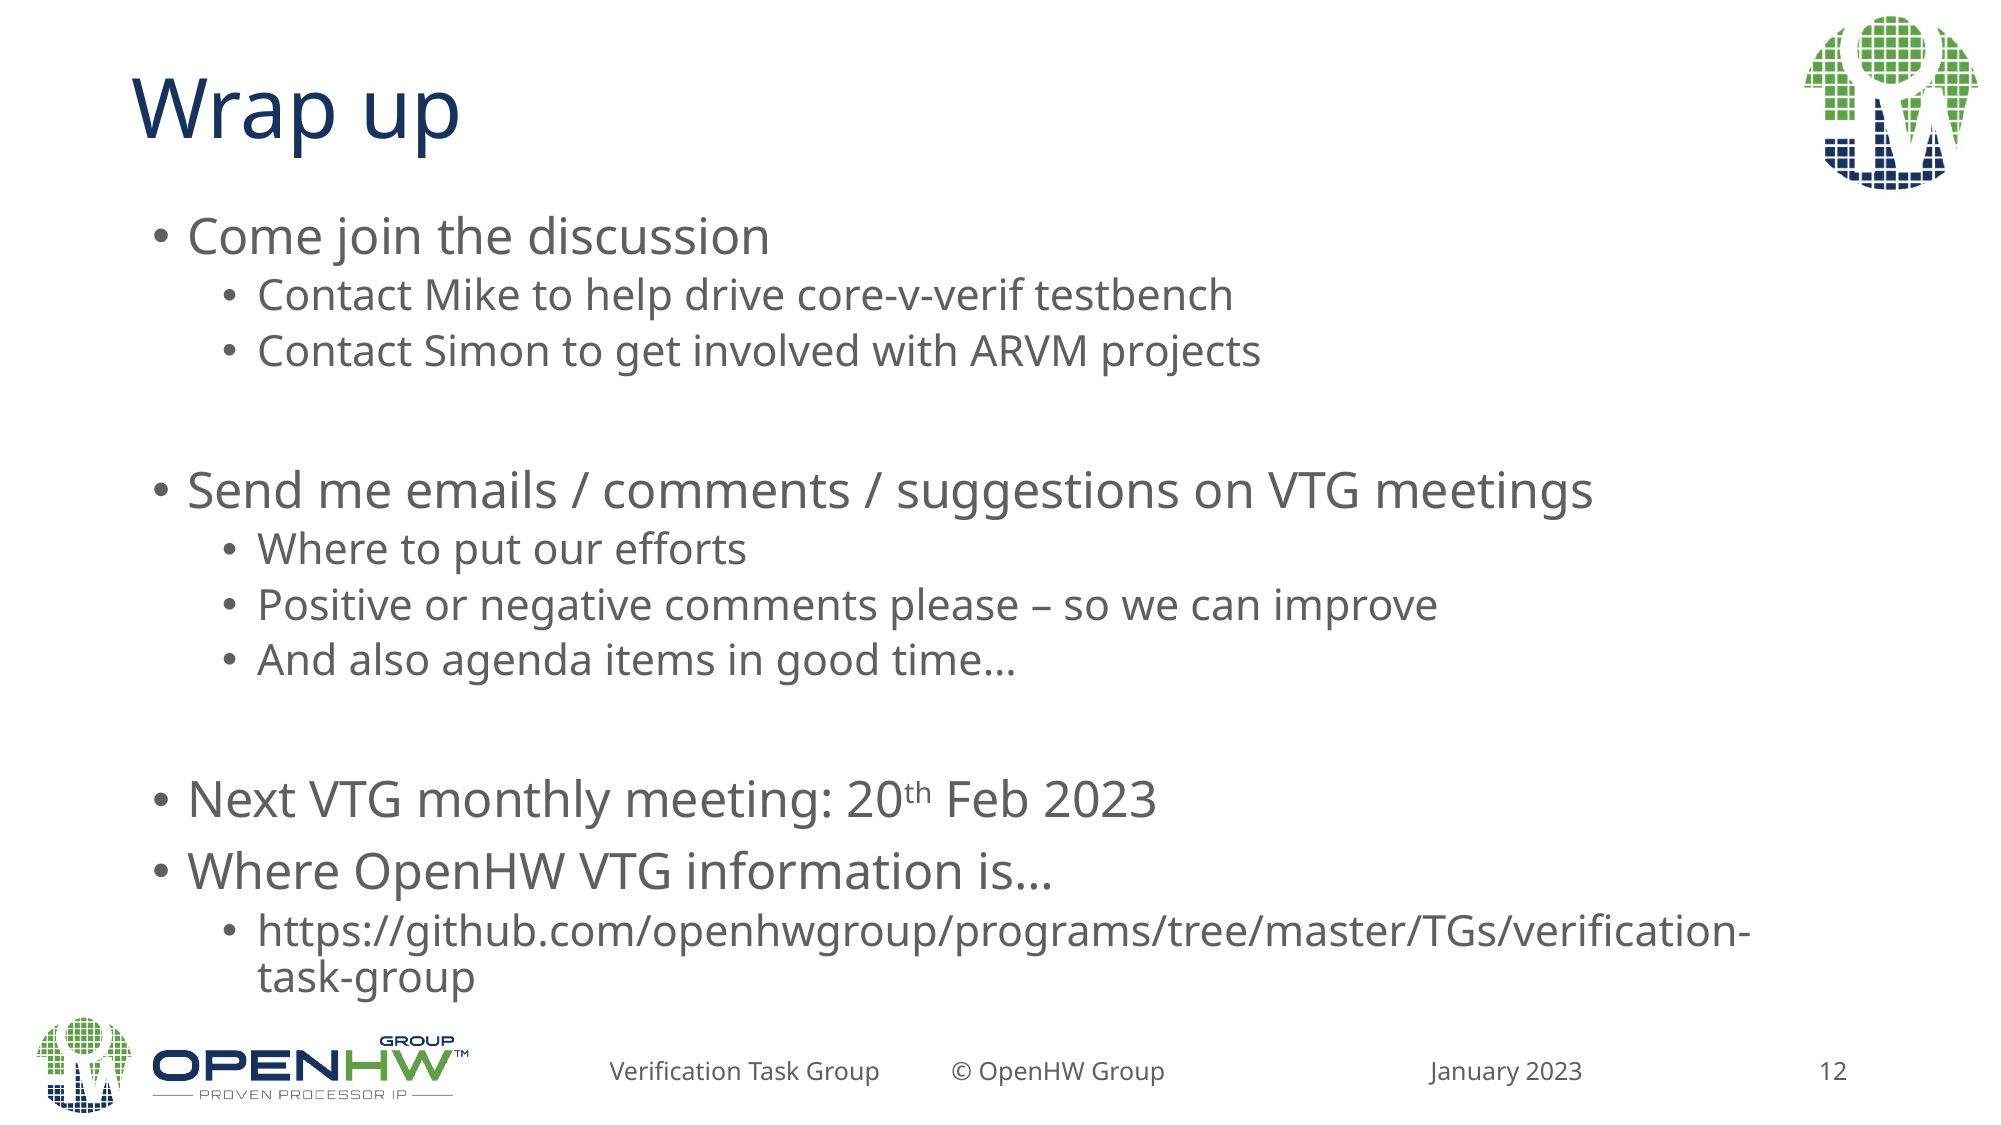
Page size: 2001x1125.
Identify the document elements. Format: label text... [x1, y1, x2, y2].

picture [1801, 12, 1979, 194]
slide_number 12 [1782, 1042, 1863, 1103]
text_box Wrap up [116, 51, 1783, 173]
picture [32, 1013, 473, 1117]
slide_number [1335, 1040, 1678, 1101]
list Come join the discussion Contact Mike to help drive core-v-verif testbench Contact Simon to get involved with ARVM projects Send me emails / comments / suggestions on VTG meetings Where to put our efforts Positive or negative comments please – so we can improve And also agenda items in good time… Next VTG monthly meeting: 20th Feb 2023 Where OpenHW VTG information is… https://github.com/openhwgroup/programs/tree/master/TGs/verification-task-group [137, 203, 1863, 1014]
footer Verification Task Group © OpenHW Group [550, 1042, 1226, 1103]
